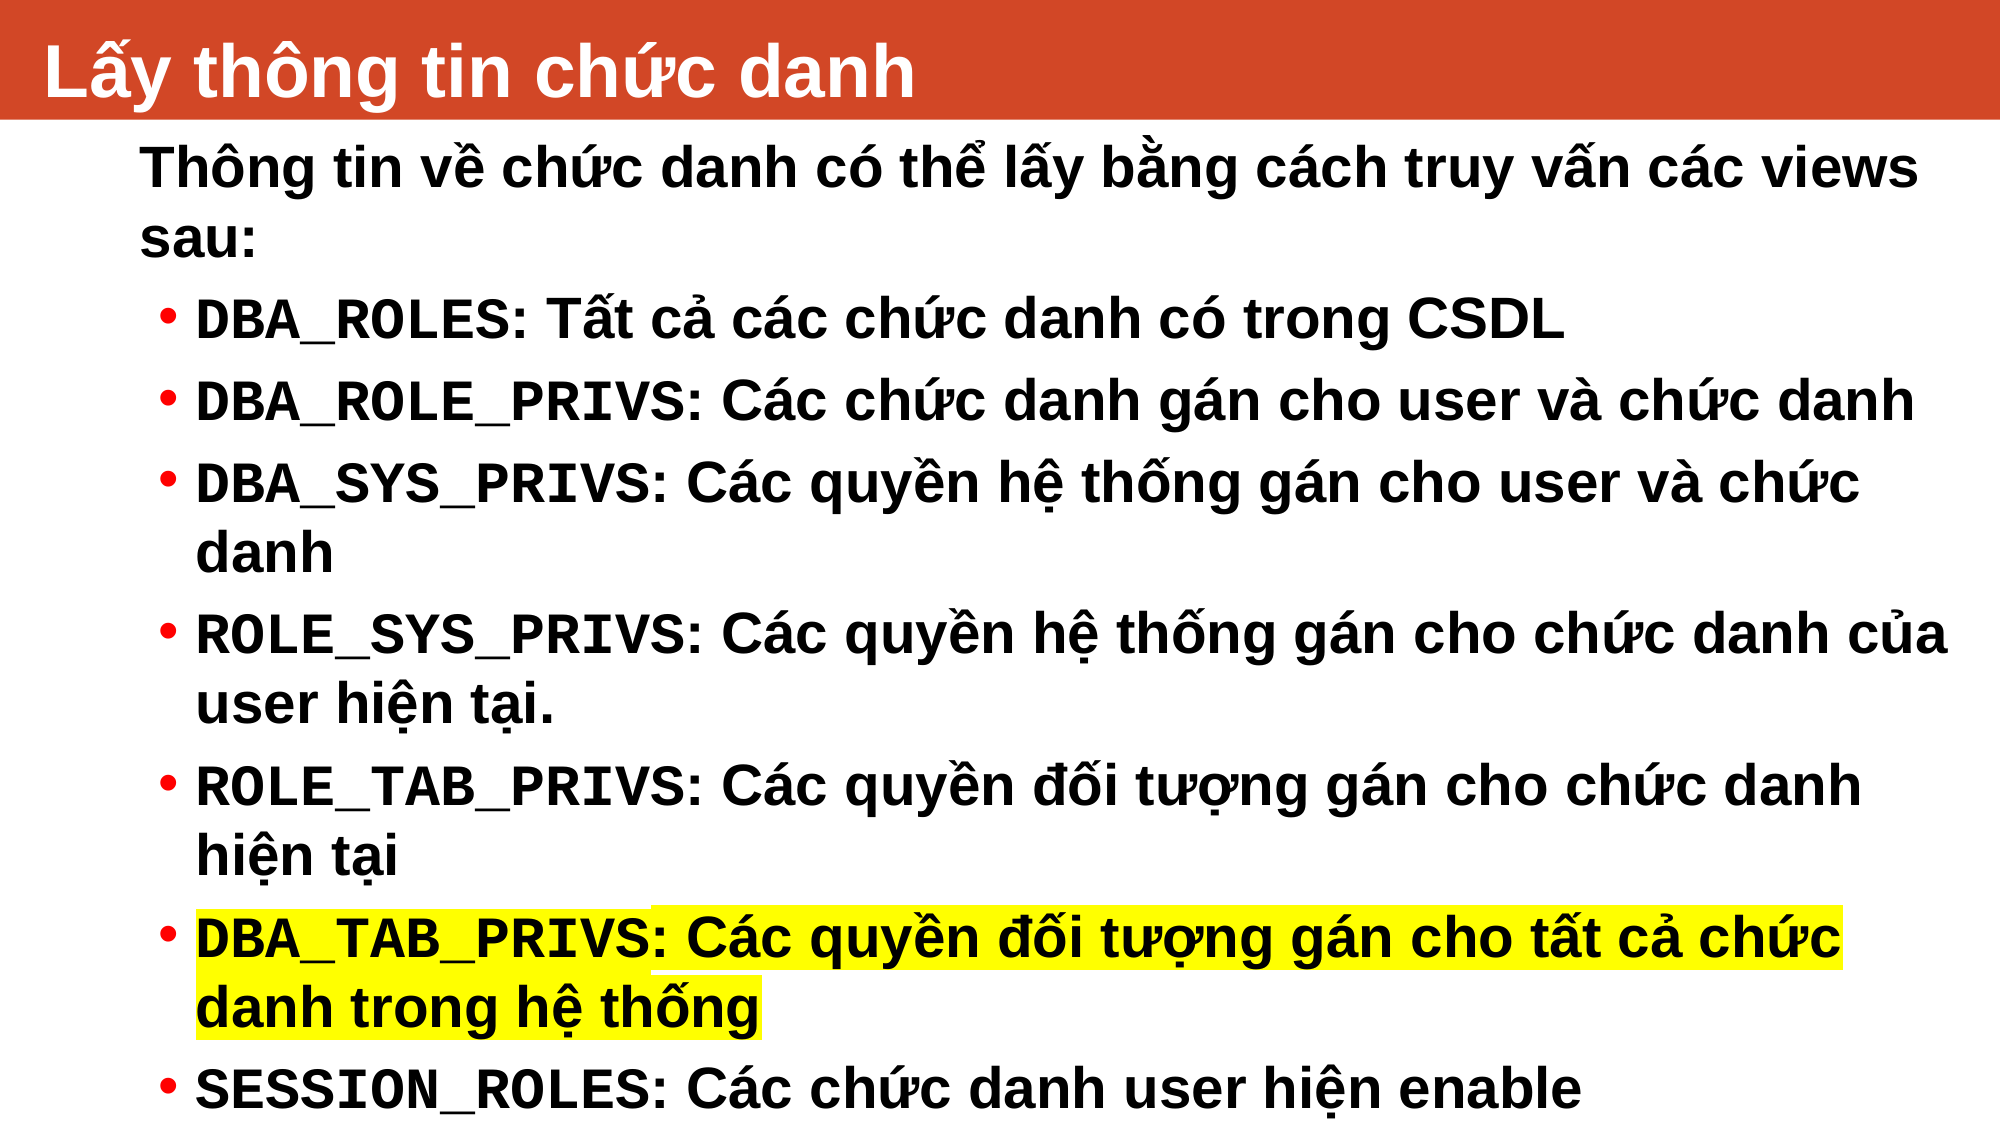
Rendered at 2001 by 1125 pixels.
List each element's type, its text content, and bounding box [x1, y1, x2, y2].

title Lấy thông tin chức danh [28, 0, 1970, 120]
text_box Thông tin về chức danh có thể lấy bằng cách truy vấn các views sau: DBA_ROLES: Tất cả các chức danh có trong CSDL DBA_ROLE_PRIVS: Các chức danh gán cho user và chức danh DBA_SYS_PRIVS: Các quyền hệ thống gán cho user và chức danh ROLE_SYS_PRIVS: Các quyền hệ thống gán cho chức danh của user hiện tại. ROLE_TAB_PRIVS: Các quyền đối tượng gán cho chức danh hiện tại DBA_TAB_PRIVS: Các quyền đối tượng gán cho tất cả chức danh trong hệ thống SESSION_ROLES: Các chức danh user hiện enable [137, 126, 1970, 1123]
